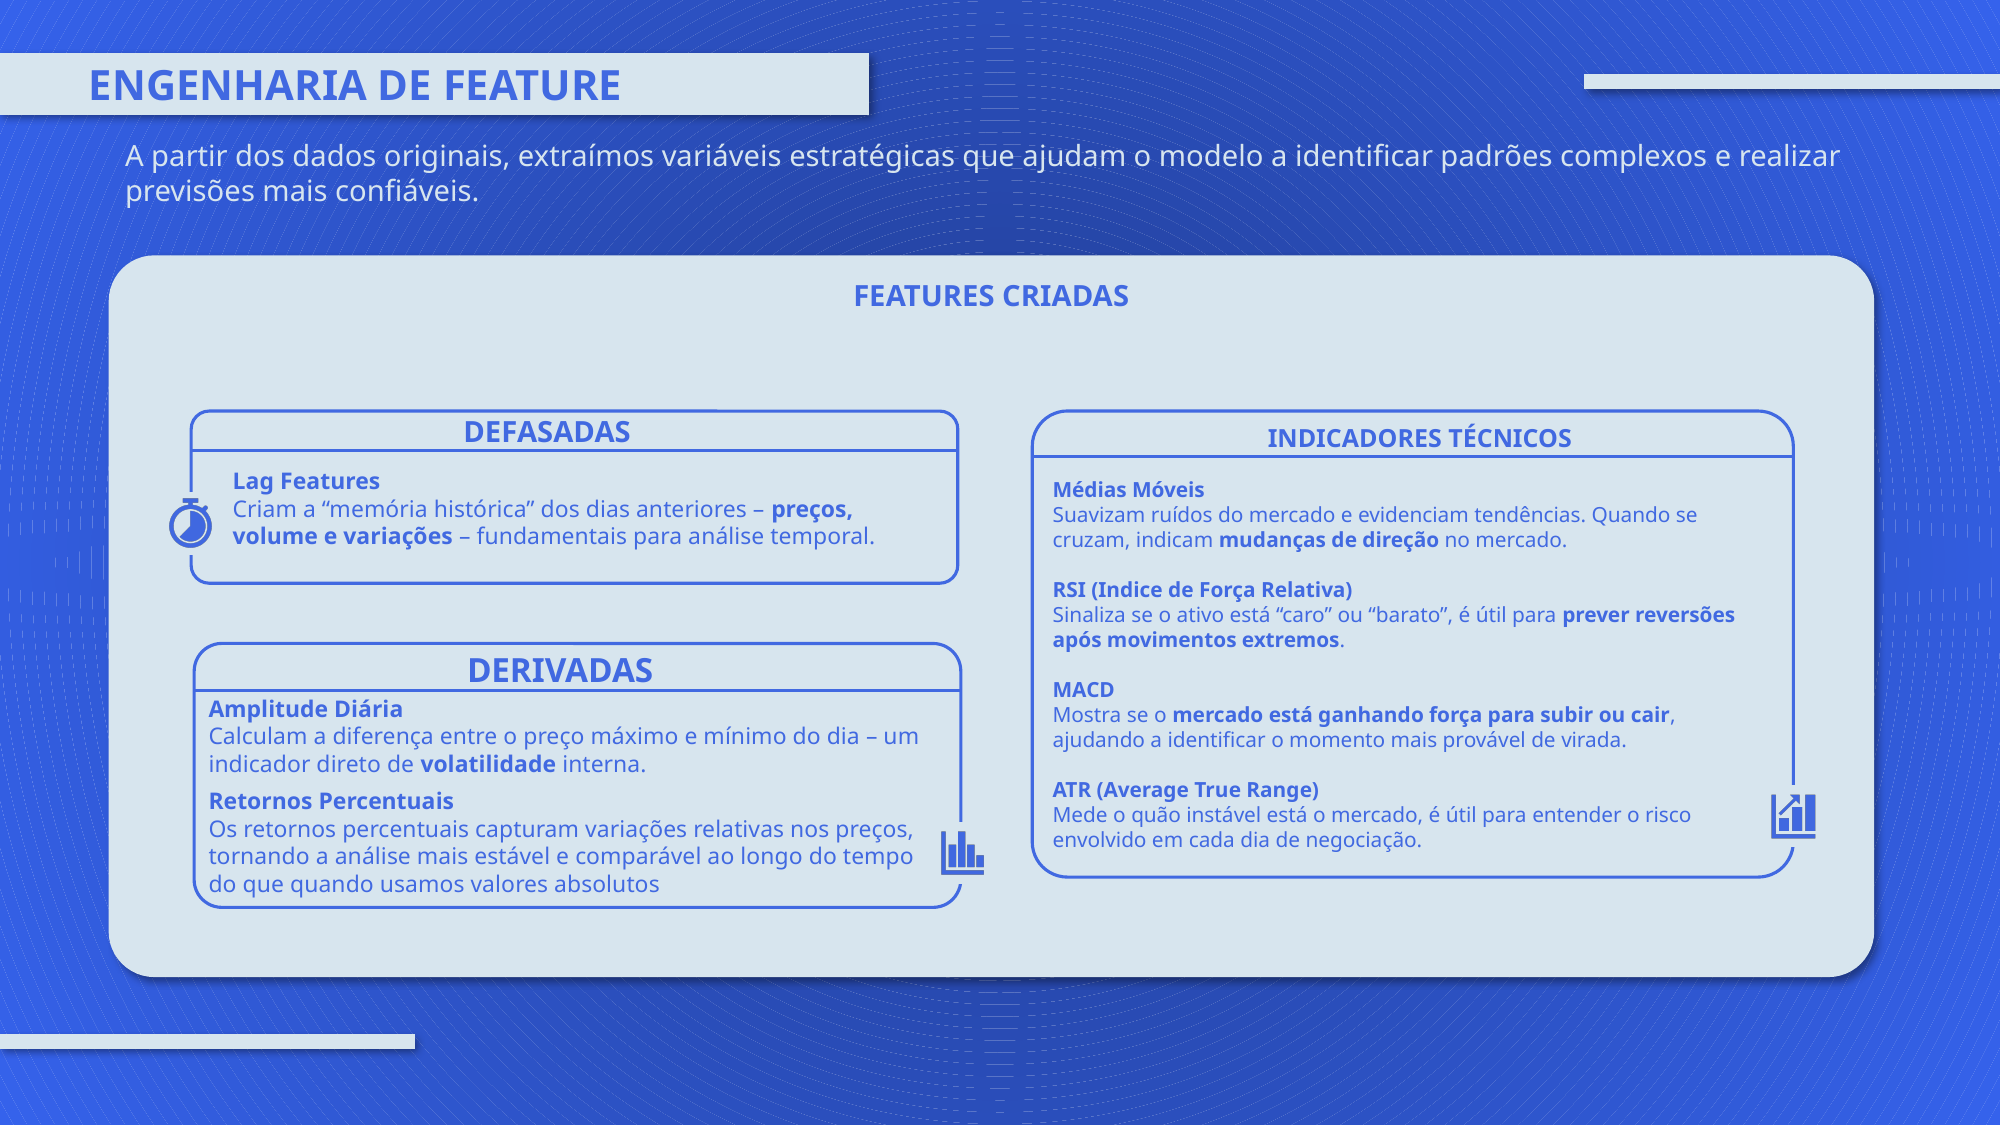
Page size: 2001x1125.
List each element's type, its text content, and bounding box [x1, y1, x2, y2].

text_box DEFASADAS [448, 405, 646, 449]
text_box [1584, 74, 2000, 89]
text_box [932, 822, 993, 884]
text_box Lag Features Criam a “memória histórica” dos dias anteriores – preços, volume e variações – fundamentais para análise temporal. [218, 459, 957, 557]
text_box Retornos Percentuais Os retornos percentuais capturam variações relativas nos preços, tornando a análise mais estável e comparável ao longo do tempo do que quando usamos valores absolutos [193, 784, 955, 904]
text_box [1030, 409, 1795, 456]
text_box Amplitude Diária Calculam a diferença entre o preço máximo e mínimo do dia – um indicador direto de volatilidade interna. [193, 691, 955, 784]
text_box [1030, 458, 1795, 879]
text_box ENGENHARIA DE FEATURE [0, 53, 869, 115]
text_box DERIVADAS [452, 691, 669, 697]
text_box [160, 493, 223, 554]
text_box DEFASADAS [448, 452, 646, 456]
text_box FEATURES CRIADAS [108, 255, 1875, 978]
text_box [669, 641, 963, 822]
text_box [192, 641, 452, 885]
text_box Médias Móveis Suavizam ruídos do mercado e evidenciam tendências. Quando se cruzam, indicam mudanças de direção no mercado. RSI (Indice de Força Relativa) Sinaliza se o ativo está “caro” ou “barato”, é útil para prever reversões após movimentos extremos. MACD Mostra se o mercado está ganhando força para subir ou cair, ajudando a identificar o momento mais provável de virada. ATR (Average True Range) Mede o quão instável está o mercado, é útil para entender o risco envolvido em cada dia de negociação. [1037, 469, 1788, 860]
text_box DERIVADAS [452, 641, 669, 689]
text_box INDICADORES TÉCNICOS [1253, 414, 1588, 456]
text_box [955, 884, 963, 900]
text_box [189, 409, 960, 585]
text_box [0, 0, 2000, 1125]
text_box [1762, 786, 1823, 847]
text_box [205, 904, 950, 909]
text_box A partir dos dados originais, extraímos variáveis estratégicas que ajudam o modelo a identificar padrões complexos e realizar previsões mais confiáveis. [110, 129, 1941, 215]
text_box [0, 1034, 415, 1049]
